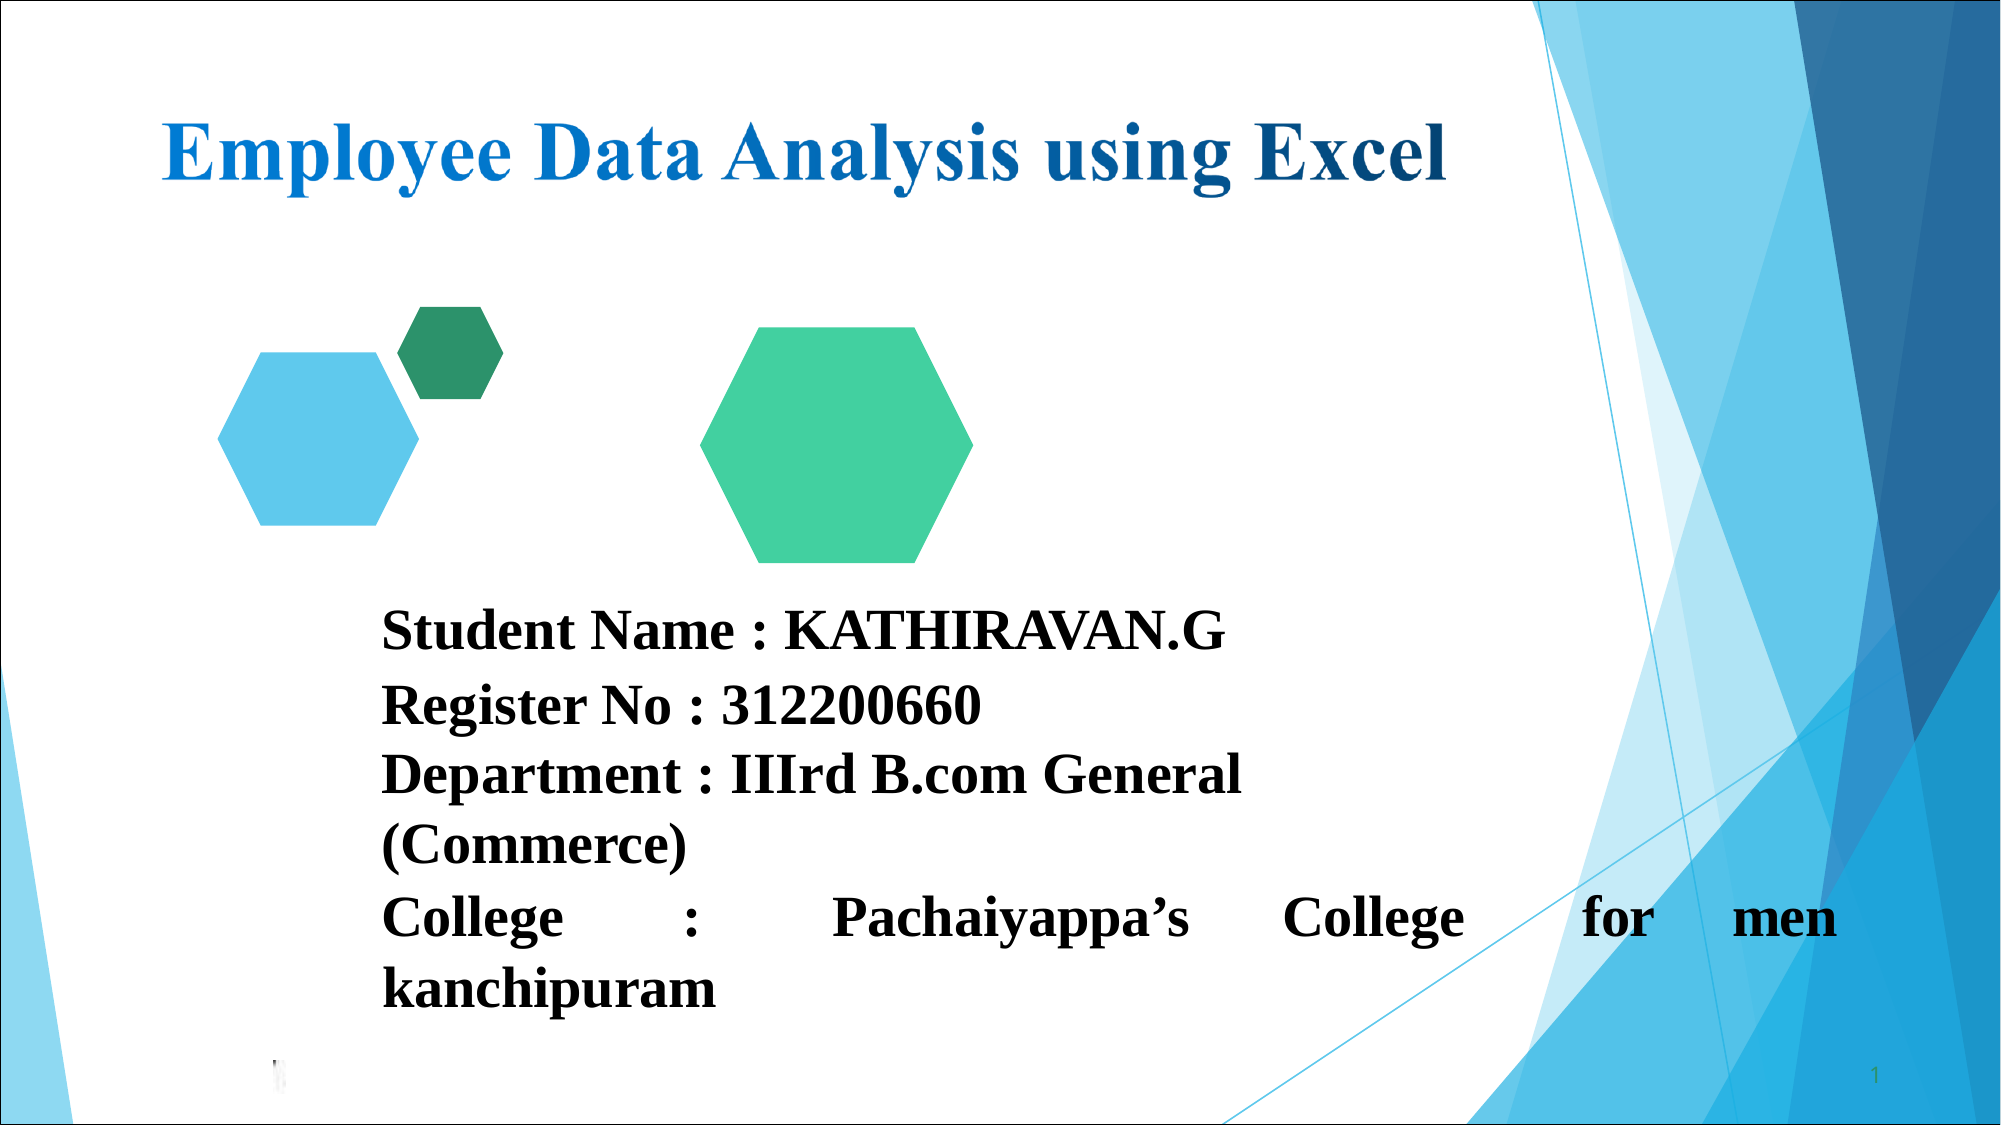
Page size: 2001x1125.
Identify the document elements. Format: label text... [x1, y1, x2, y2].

picture [272, 1060, 286, 1094]
text_box [699, 327, 974, 564]
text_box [217, 306, 504, 526]
picture [161, 121, 1447, 198]
slide_number 1 [1862, 1059, 1890, 1125]
text_box Student Name : KATHIRAVAN.G Register No : 312200660 Department : IIIrd B.com General (Commerce) College : Pachaiyappa’s College for men kanchipuram [378, 585, 1839, 1020]
